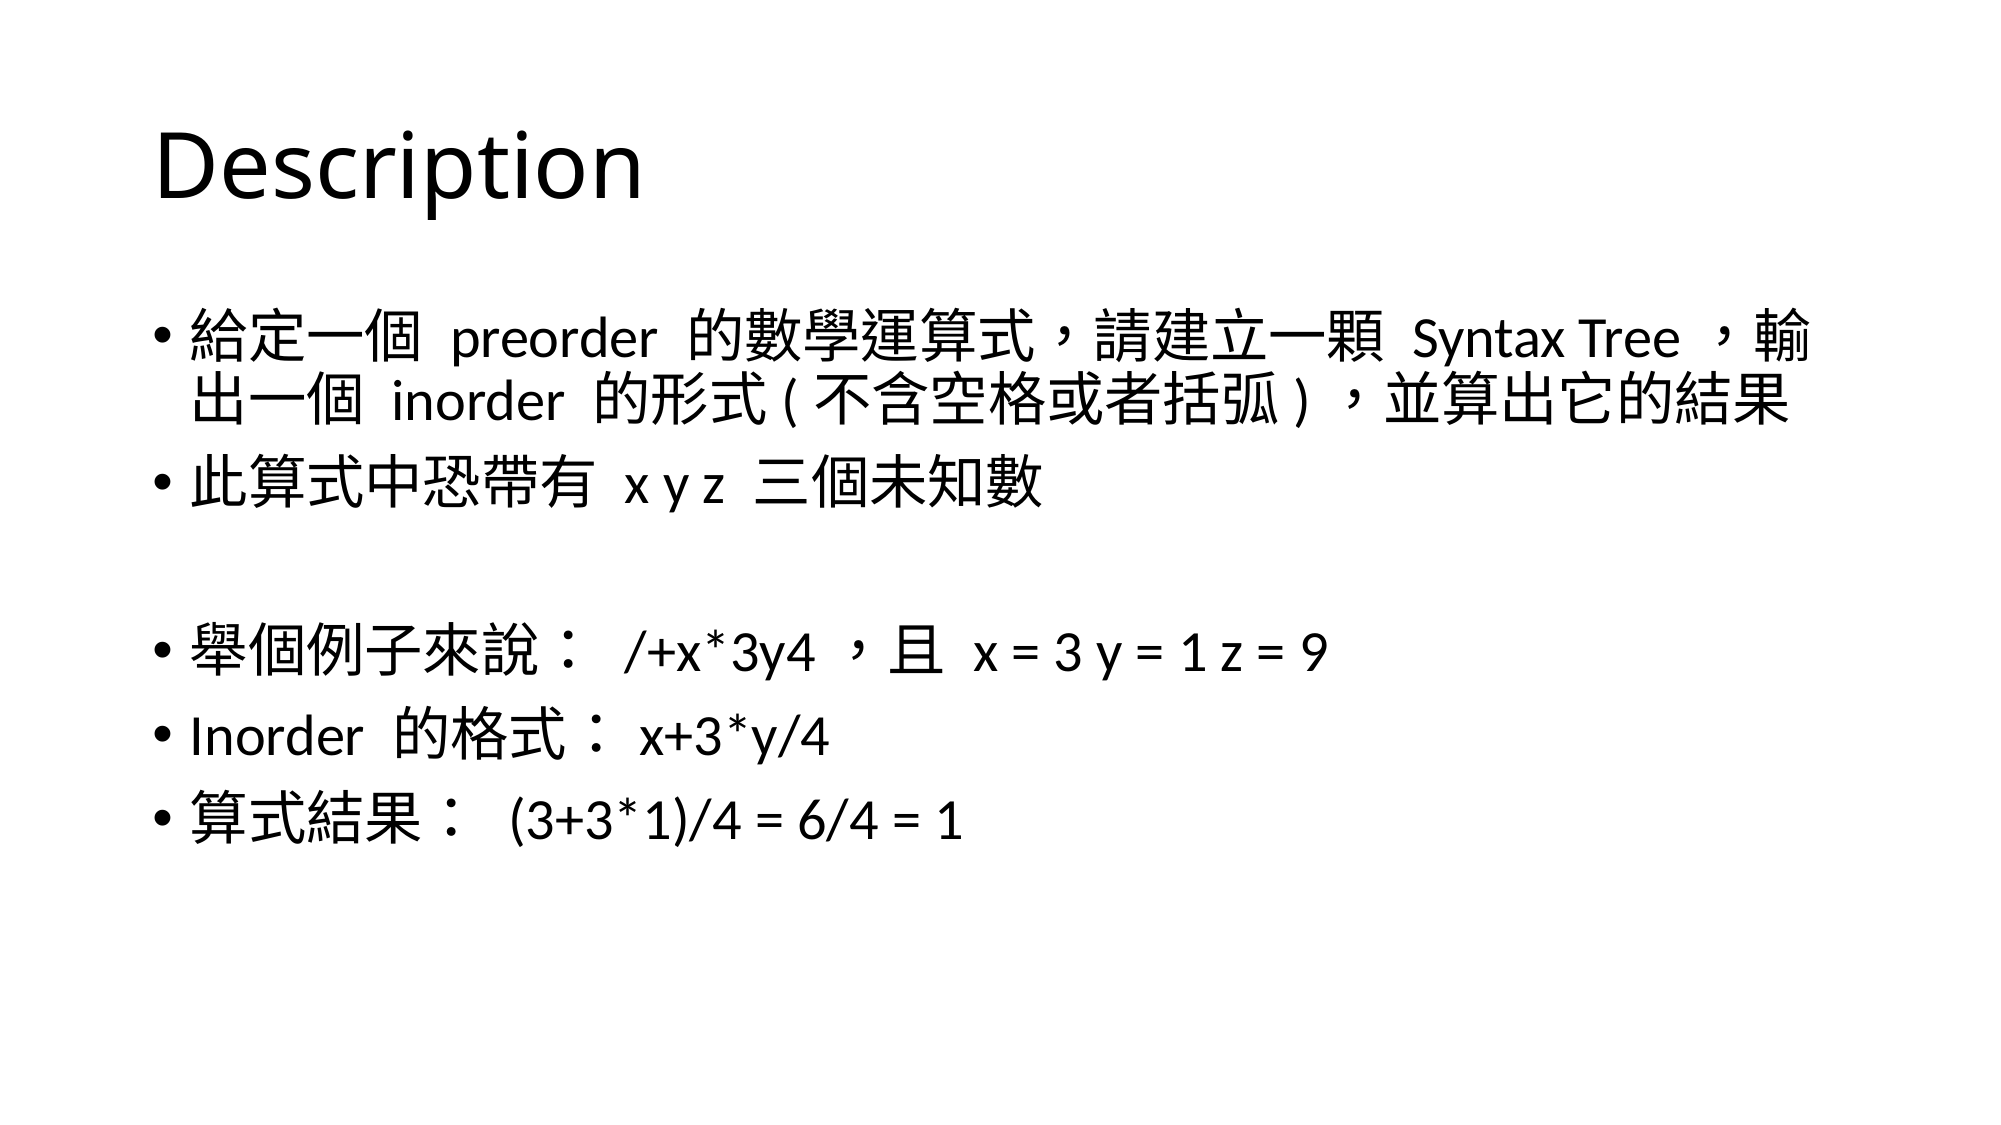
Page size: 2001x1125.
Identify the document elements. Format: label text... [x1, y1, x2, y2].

title Description [137, 59, 1863, 278]
list 給定一個 preorder 的數學運算式，請建立一顆 Syntax Tree，輸出一個 inorder 的形式(不含空格或者括弧)，並算出它的結果 此算式中恐帶有 x y z 三個未知數 舉個例子來說： /+x*3y4，且 x = 3 y = 1 z = 9 Inorder 的格式：x+3*y/4 算式結果： (3+3*1)/4 = 6/4 = 1 [137, 299, 1863, 1014]
